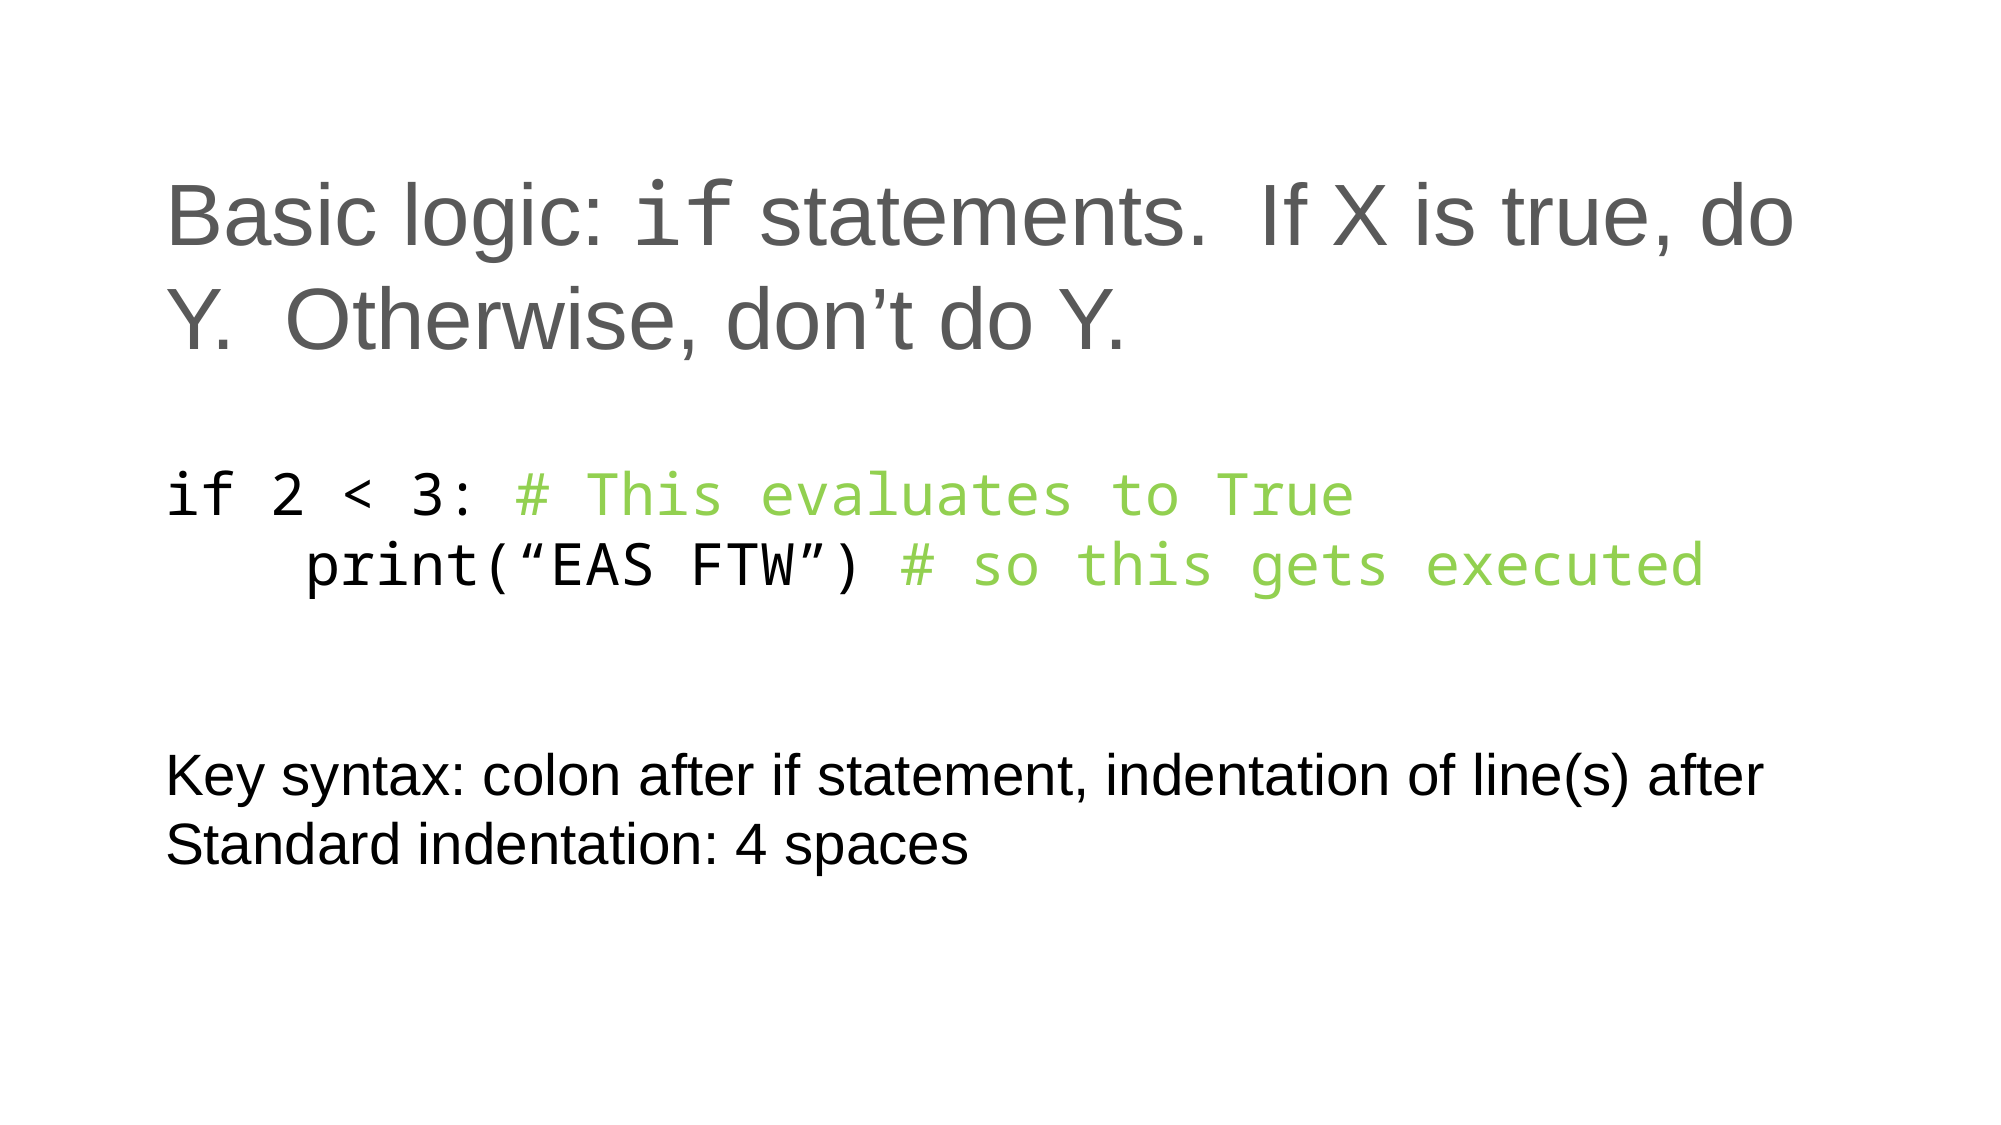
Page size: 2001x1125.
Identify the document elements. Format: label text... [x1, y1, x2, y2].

title Basic logic: if statements. If X is true, do Y. Otherwise, don’t do Y. [150, 149, 1875, 375]
list if 2 < 3: # This evaluates to True print(“EAS FTW”) # so this gets executed Key syntax: colon after if statement, indentation of line(s) after Standard indentation: 4 spaces [150, 450, 1875, 975]
